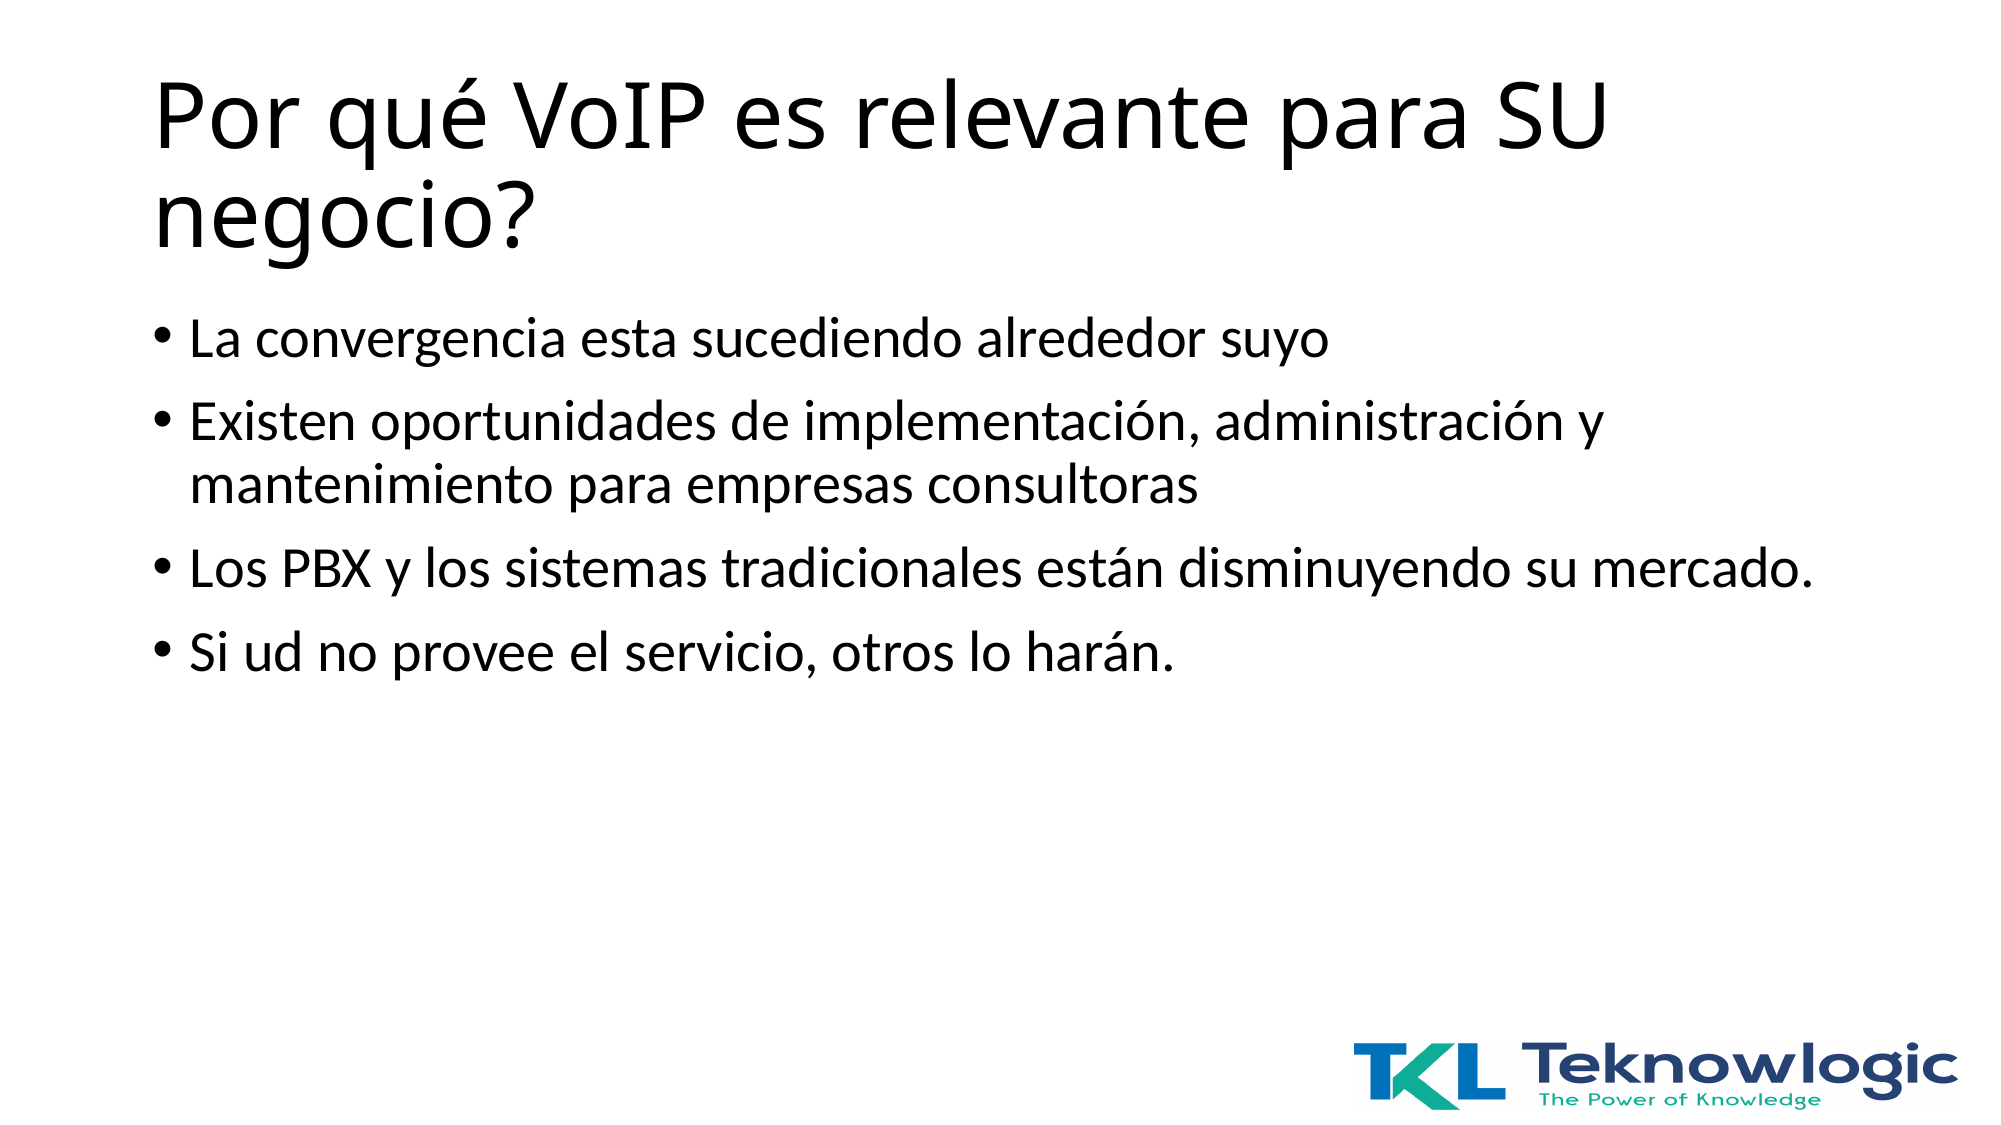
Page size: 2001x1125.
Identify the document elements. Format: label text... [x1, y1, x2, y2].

list La convergencia esta sucediendo alrededor suyo Existen oportunidades de implementación, administración y mantenimiento para empresas consultoras Los PBX y los sistemas tradicionales están disminuyendo su mercado. Si ud no provee el servicio, otros lo harán. [137, 299, 1863, 1014]
title Por qué VoIP es relevante para SU negocio? [137, 59, 1863, 278]
picture [1354, 1042, 1958, 1110]
